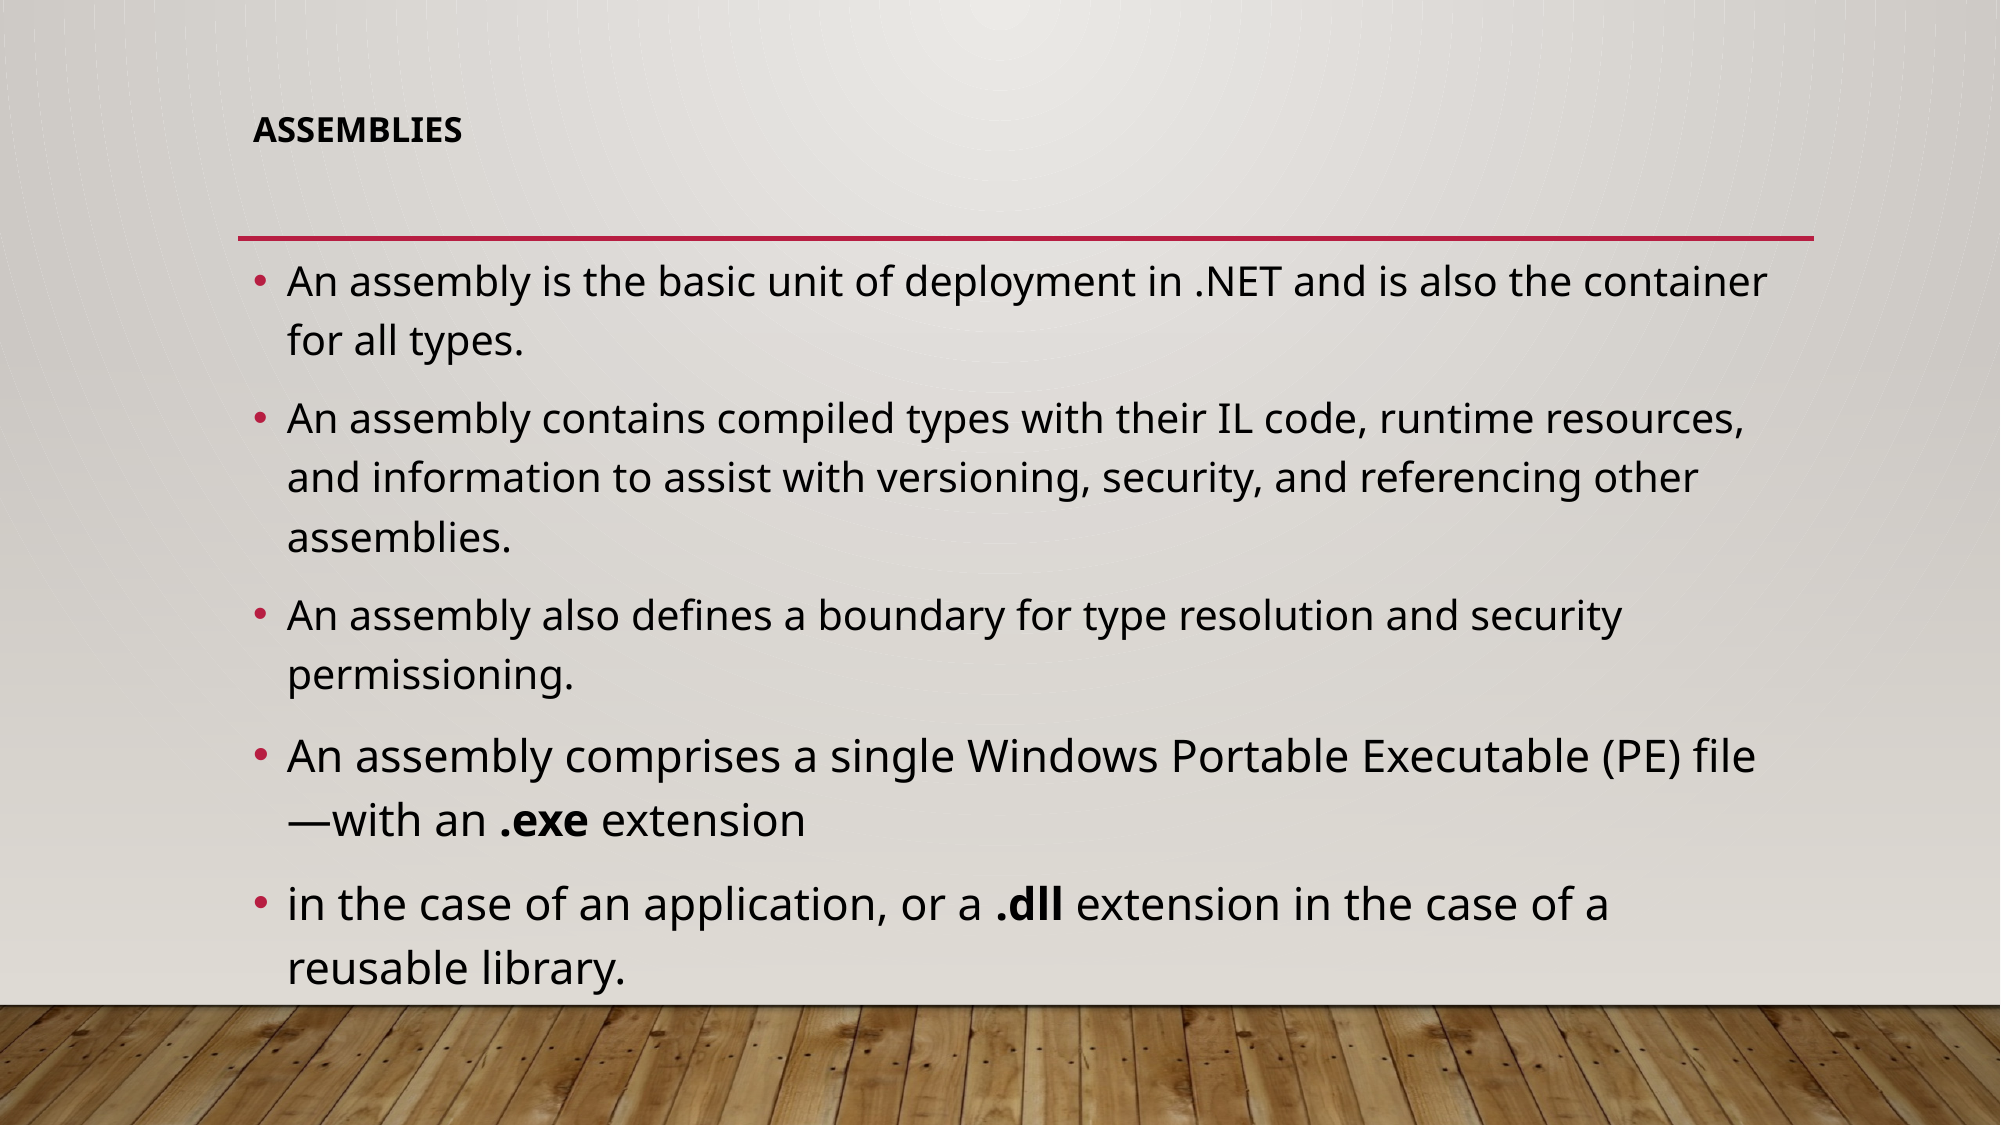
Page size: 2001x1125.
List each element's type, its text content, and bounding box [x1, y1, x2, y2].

list An assembly is the basic unit of deployment in .NET and is also the container for all types. An assembly contains compiled types with their IL code, runtime resources, and information to assist with versioning, security, and referencing other assemblies. An assembly also defines a boundary for type resolution and security permissioning. An assembly comprises a single Windows Portable Executable (PE) file—with an .exe extension in the case of an application, or a .dll extension in the case of a reusable library. [238, 238, 1814, 1003]
title Assemblies [238, 104, 1814, 238]
picture [0, 1005, 2000, 1125]
